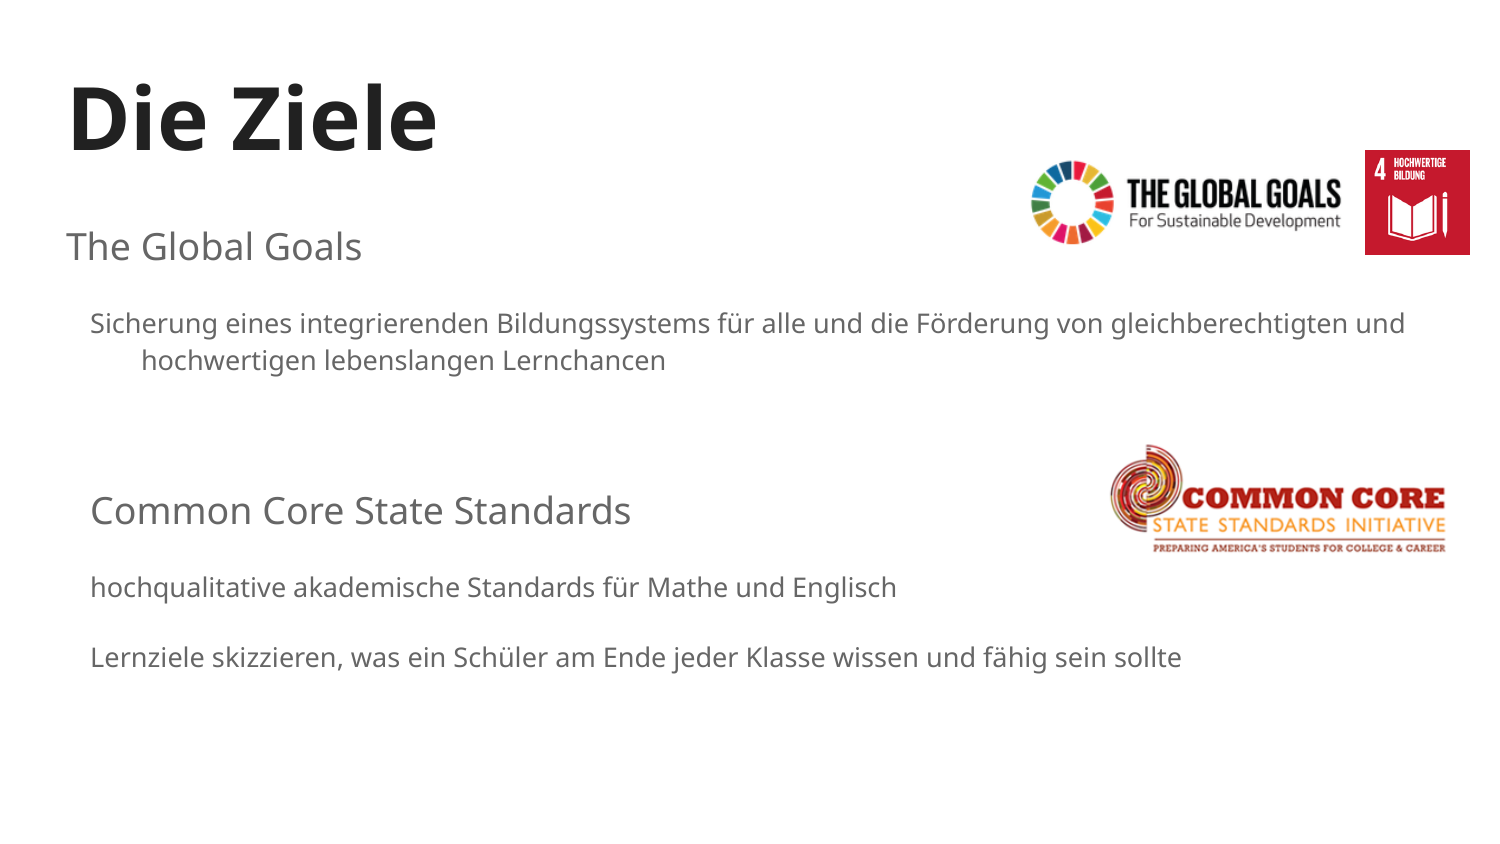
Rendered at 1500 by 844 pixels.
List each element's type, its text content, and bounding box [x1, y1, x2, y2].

title Die Ziele [51, 48, 1449, 180]
picture [1018, 150, 1470, 255]
list The Global Goals Sicherung eines integrierenden Bildungssystems für alle und die Förderung von gleichberechtigten und hochwertigen lebenslangen Lernchancen Common Core State Standards hochqualitative akademische Standards für Mathe und Englisch Lernziele skizzieren, was ein Schüler am Ende jeder Klasse wissen und fähig sein sollte [51, 201, 1449, 750]
picture [1101, 439, 1450, 561]
